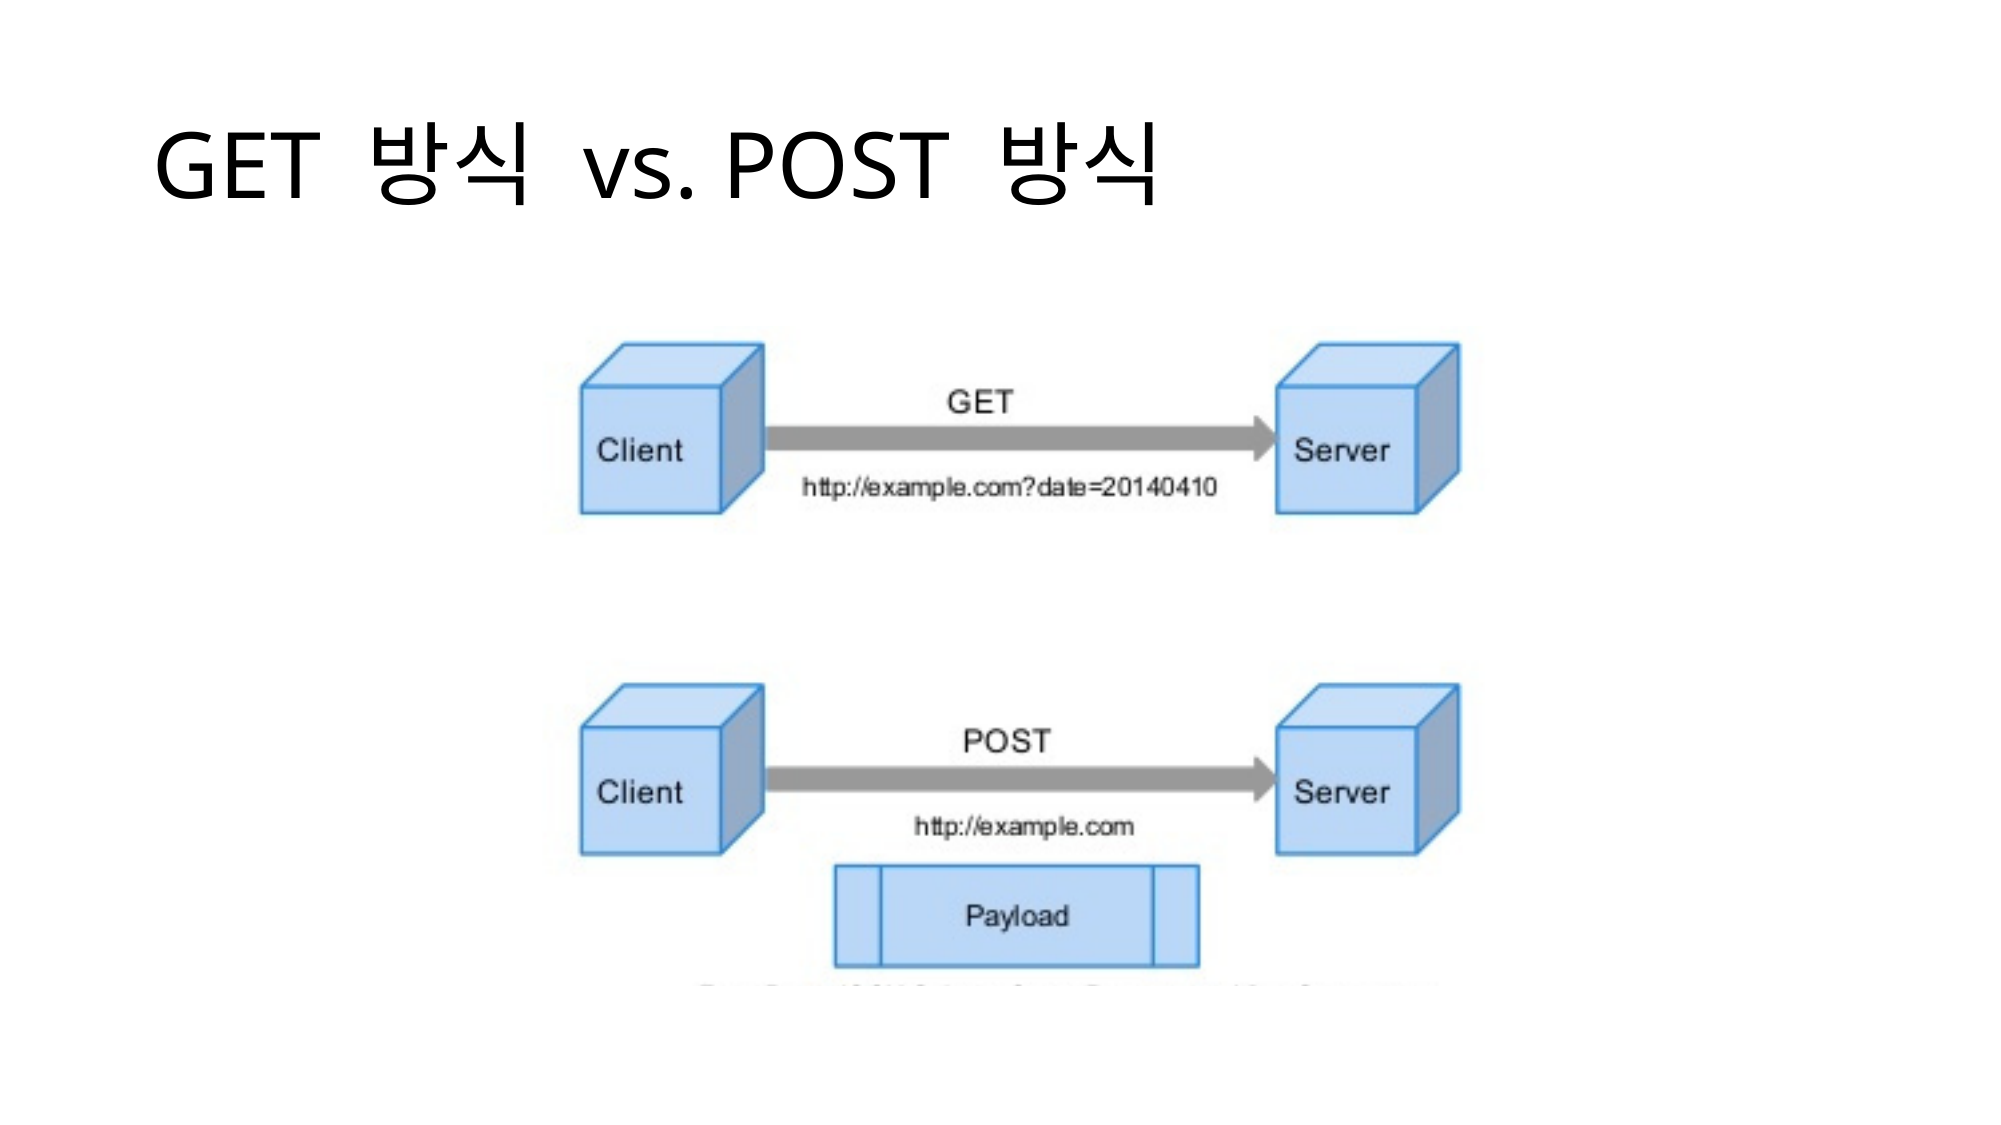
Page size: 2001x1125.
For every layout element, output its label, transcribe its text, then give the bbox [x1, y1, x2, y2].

picture [540, 326, 1510, 987]
title GET 방식 vs. POST 방식 [137, 59, 1863, 278]
